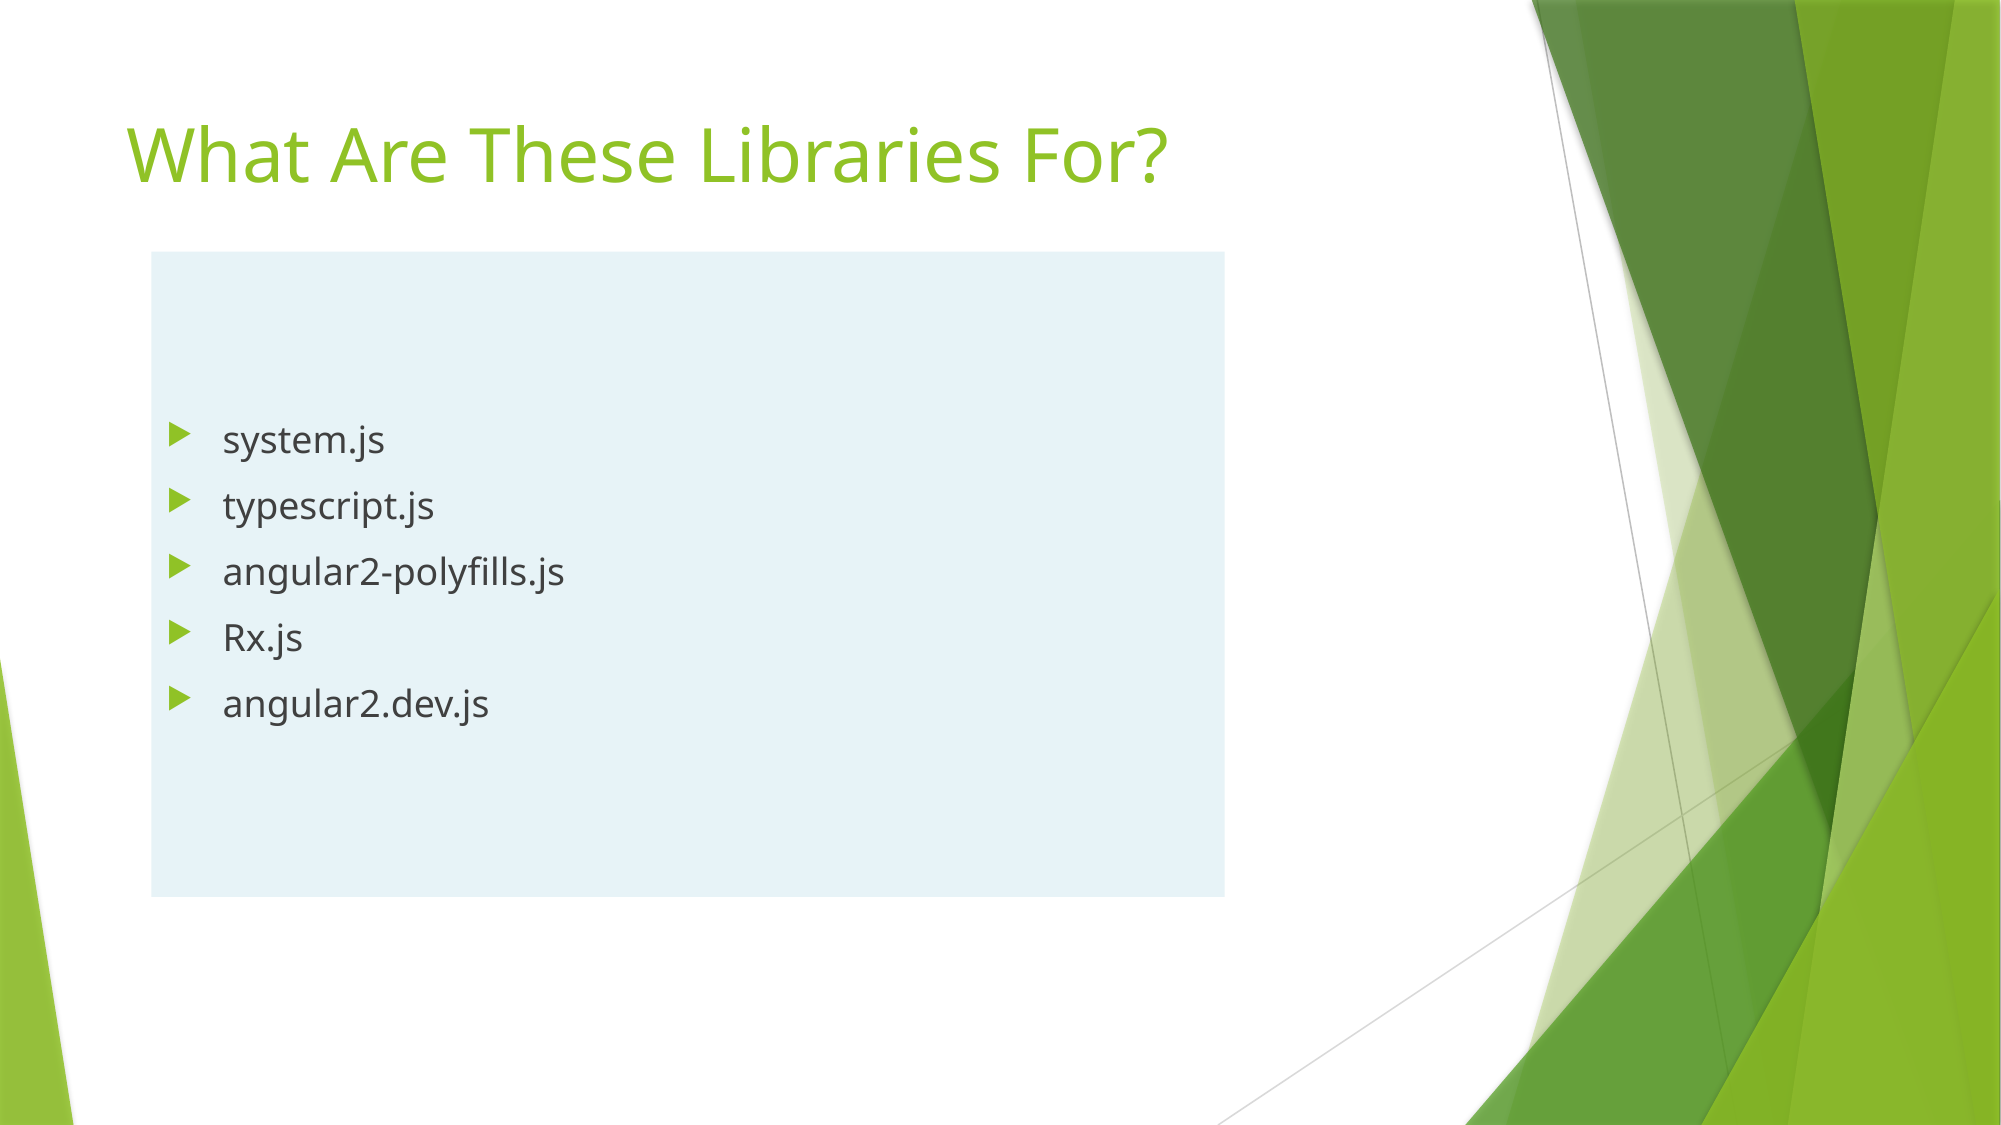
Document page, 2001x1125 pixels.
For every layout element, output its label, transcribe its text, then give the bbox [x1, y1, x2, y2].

title What Are These Libraries For? [111, 99, 1522, 317]
list system.js typescript.js angular2-polyfills.js Rx.js angular2.dev.js [151, 251, 1225, 897]
